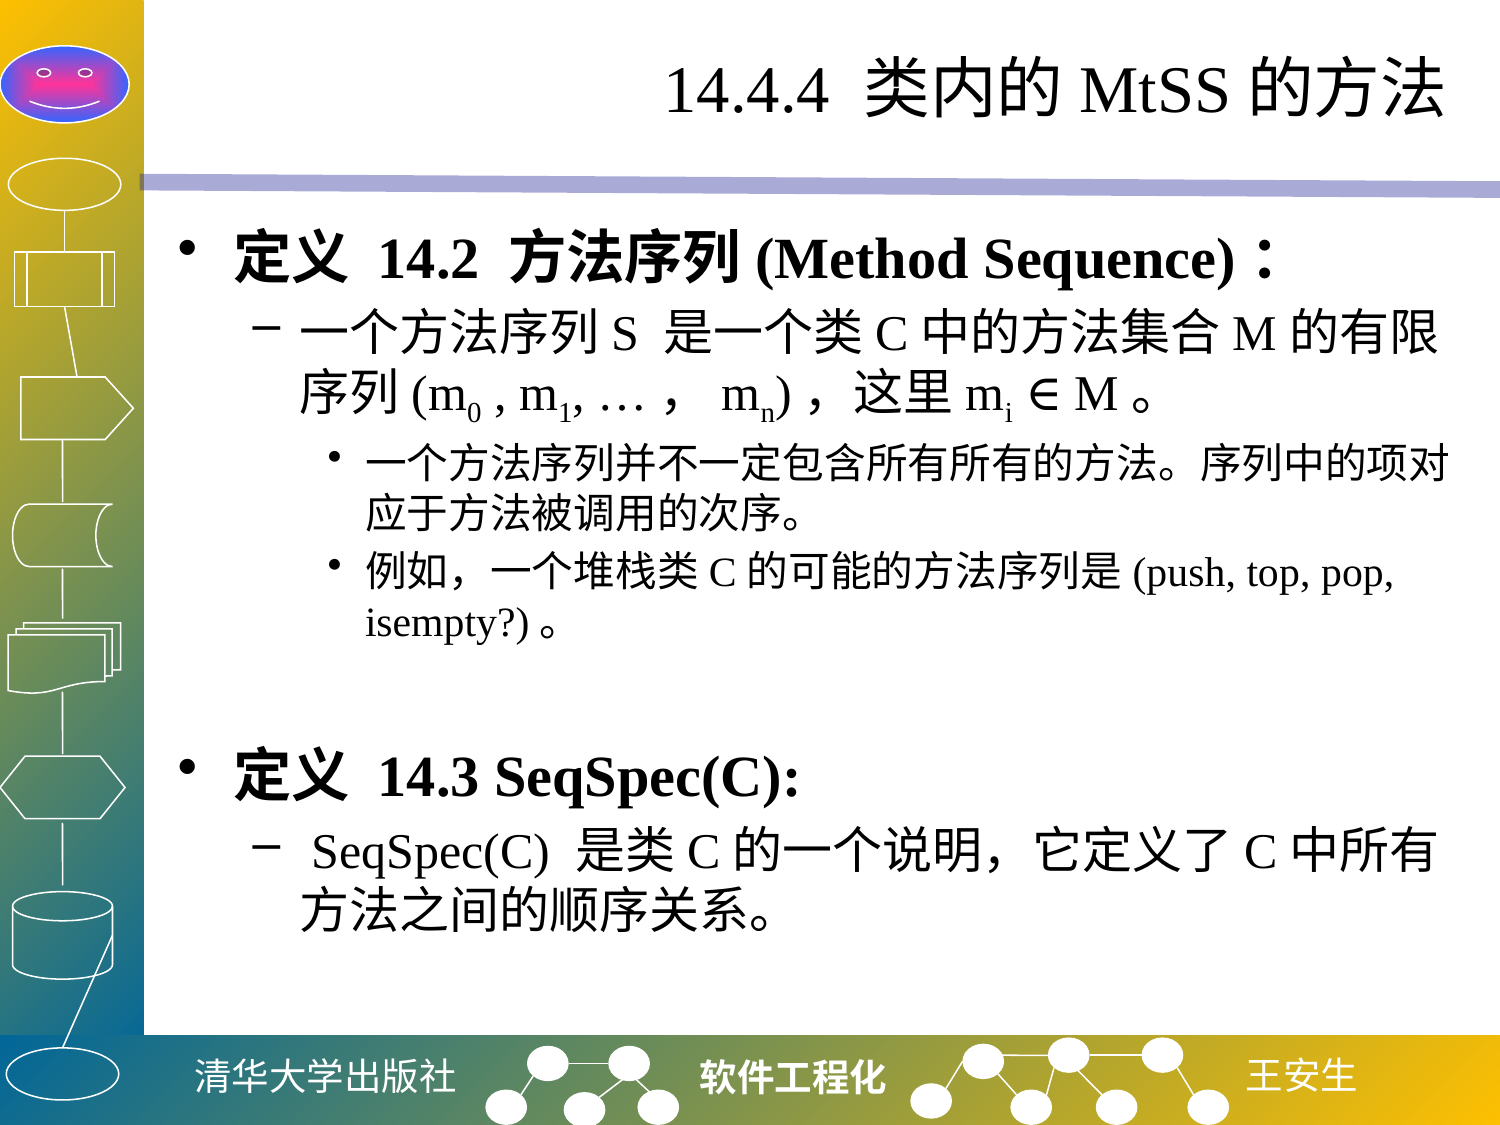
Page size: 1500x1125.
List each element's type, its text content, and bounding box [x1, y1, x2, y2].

title 14.4.4 类内的MtSS的方法 [187, 24, 1463, 147]
list 定义 14.2 方法序列(Method Sequence)： 一个方法序列S 是一个类C中的方法集合M的有限序列(m0 , m1, …，mn)，这里mi ∈ M。 一个方法序列并不一定包含所有所有的方法。序列中的项对应于方法被调用的次序。 例如，一个堆栈类C的可能的方法序列是(push, top, pop, isempty?)。 定义 14.3 SeqSpec(C): SeqSpec(C) 是类C的一个说明，它定义了C中所有方法之间的顺序关系。 [162, 212, 1476, 1017]
